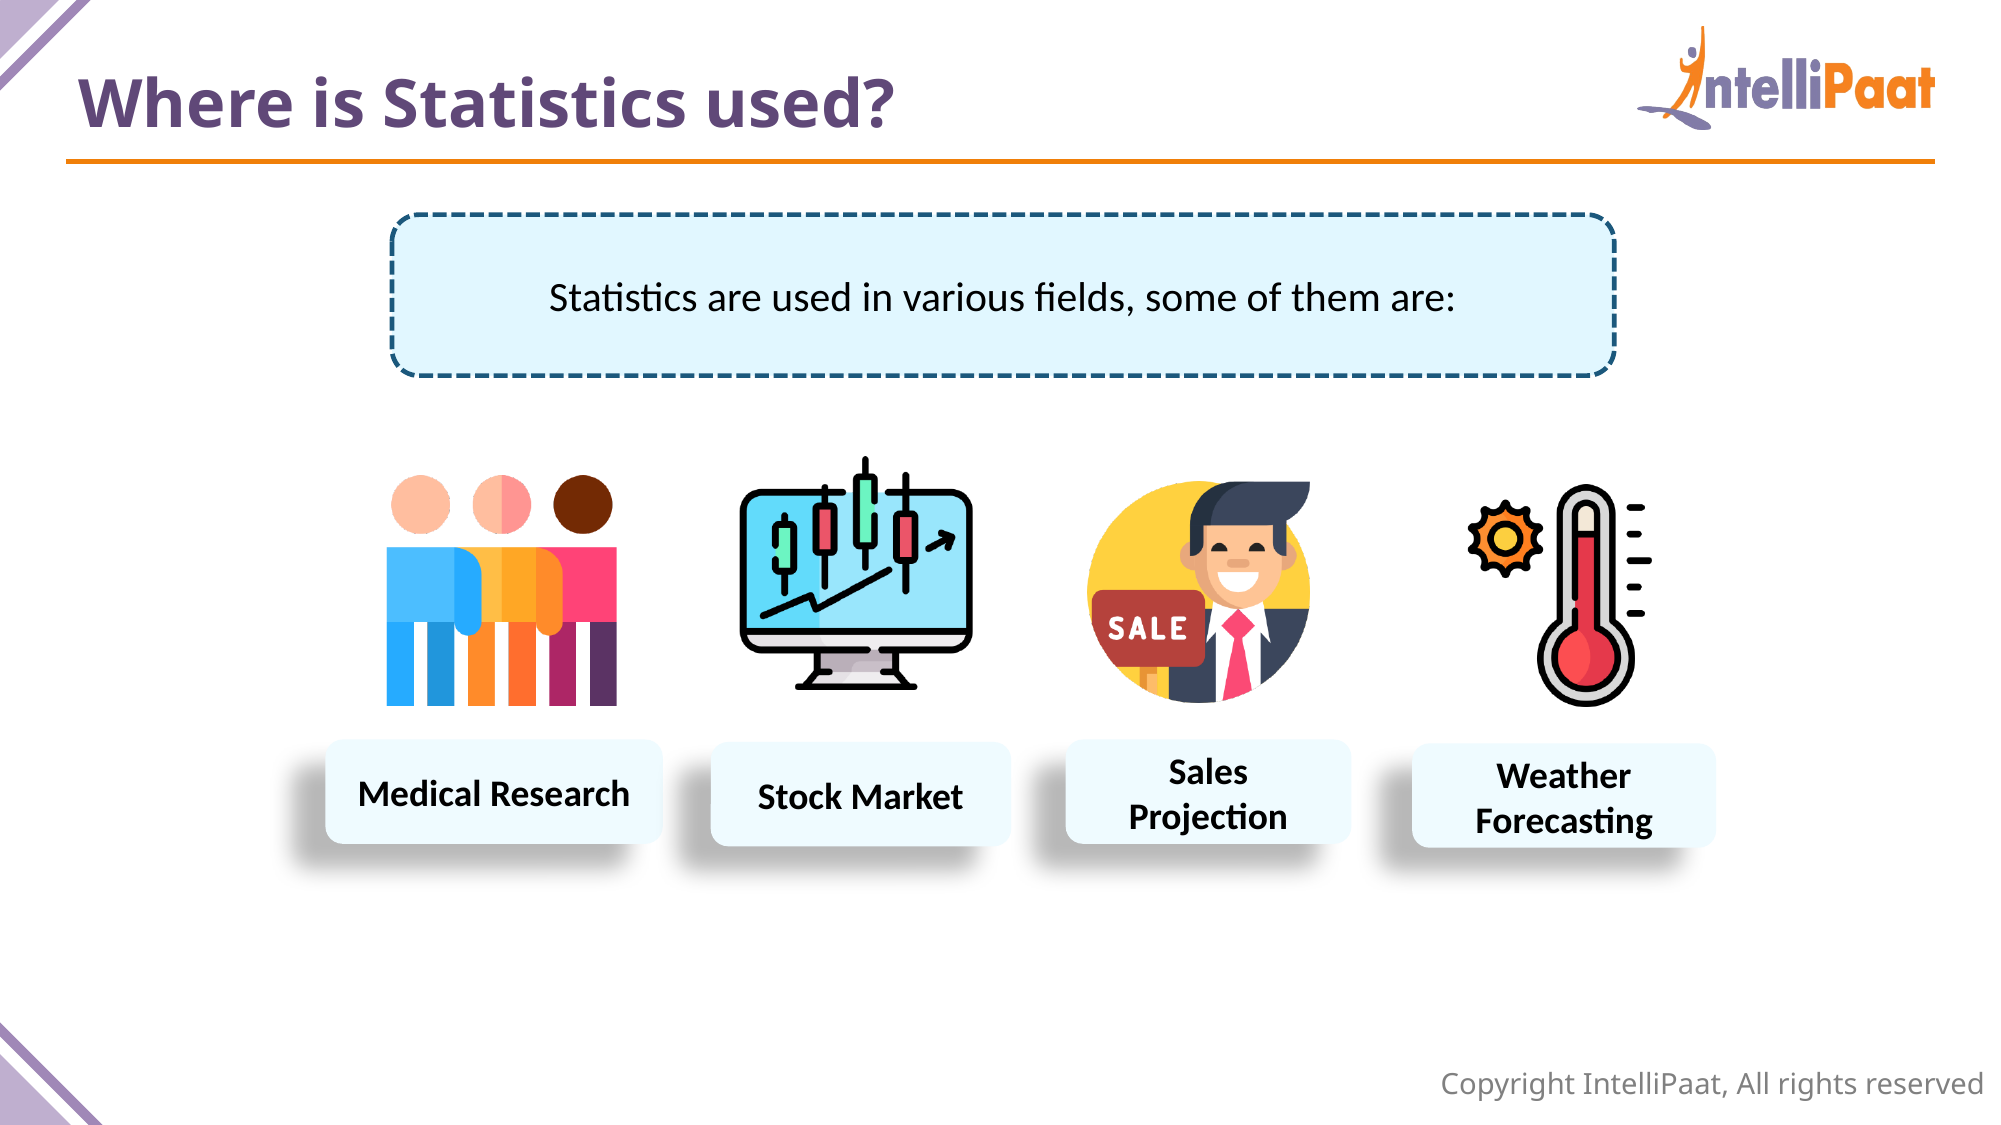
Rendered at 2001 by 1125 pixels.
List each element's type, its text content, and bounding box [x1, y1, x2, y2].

text_box Medical Research [517, 738, 664, 845]
picture [739, 456, 973, 690]
picture [1448, 484, 1671, 707]
text_box Stock Market [709, 740, 1013, 848]
picture [386, 475, 617, 706]
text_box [0, 72, 517, 1125]
picture [1637, 26, 1935, 130]
text_box Sales Projection [1064, 738, 1353, 845]
picture [1087, 481, 1310, 703]
text_box Weather Forecasting [1411, 742, 1718, 849]
text_box Statistics are used in various fields, some of them are: [517, 213, 1616, 377]
text_box Where is Statistics used? [78, 37, 1535, 164]
